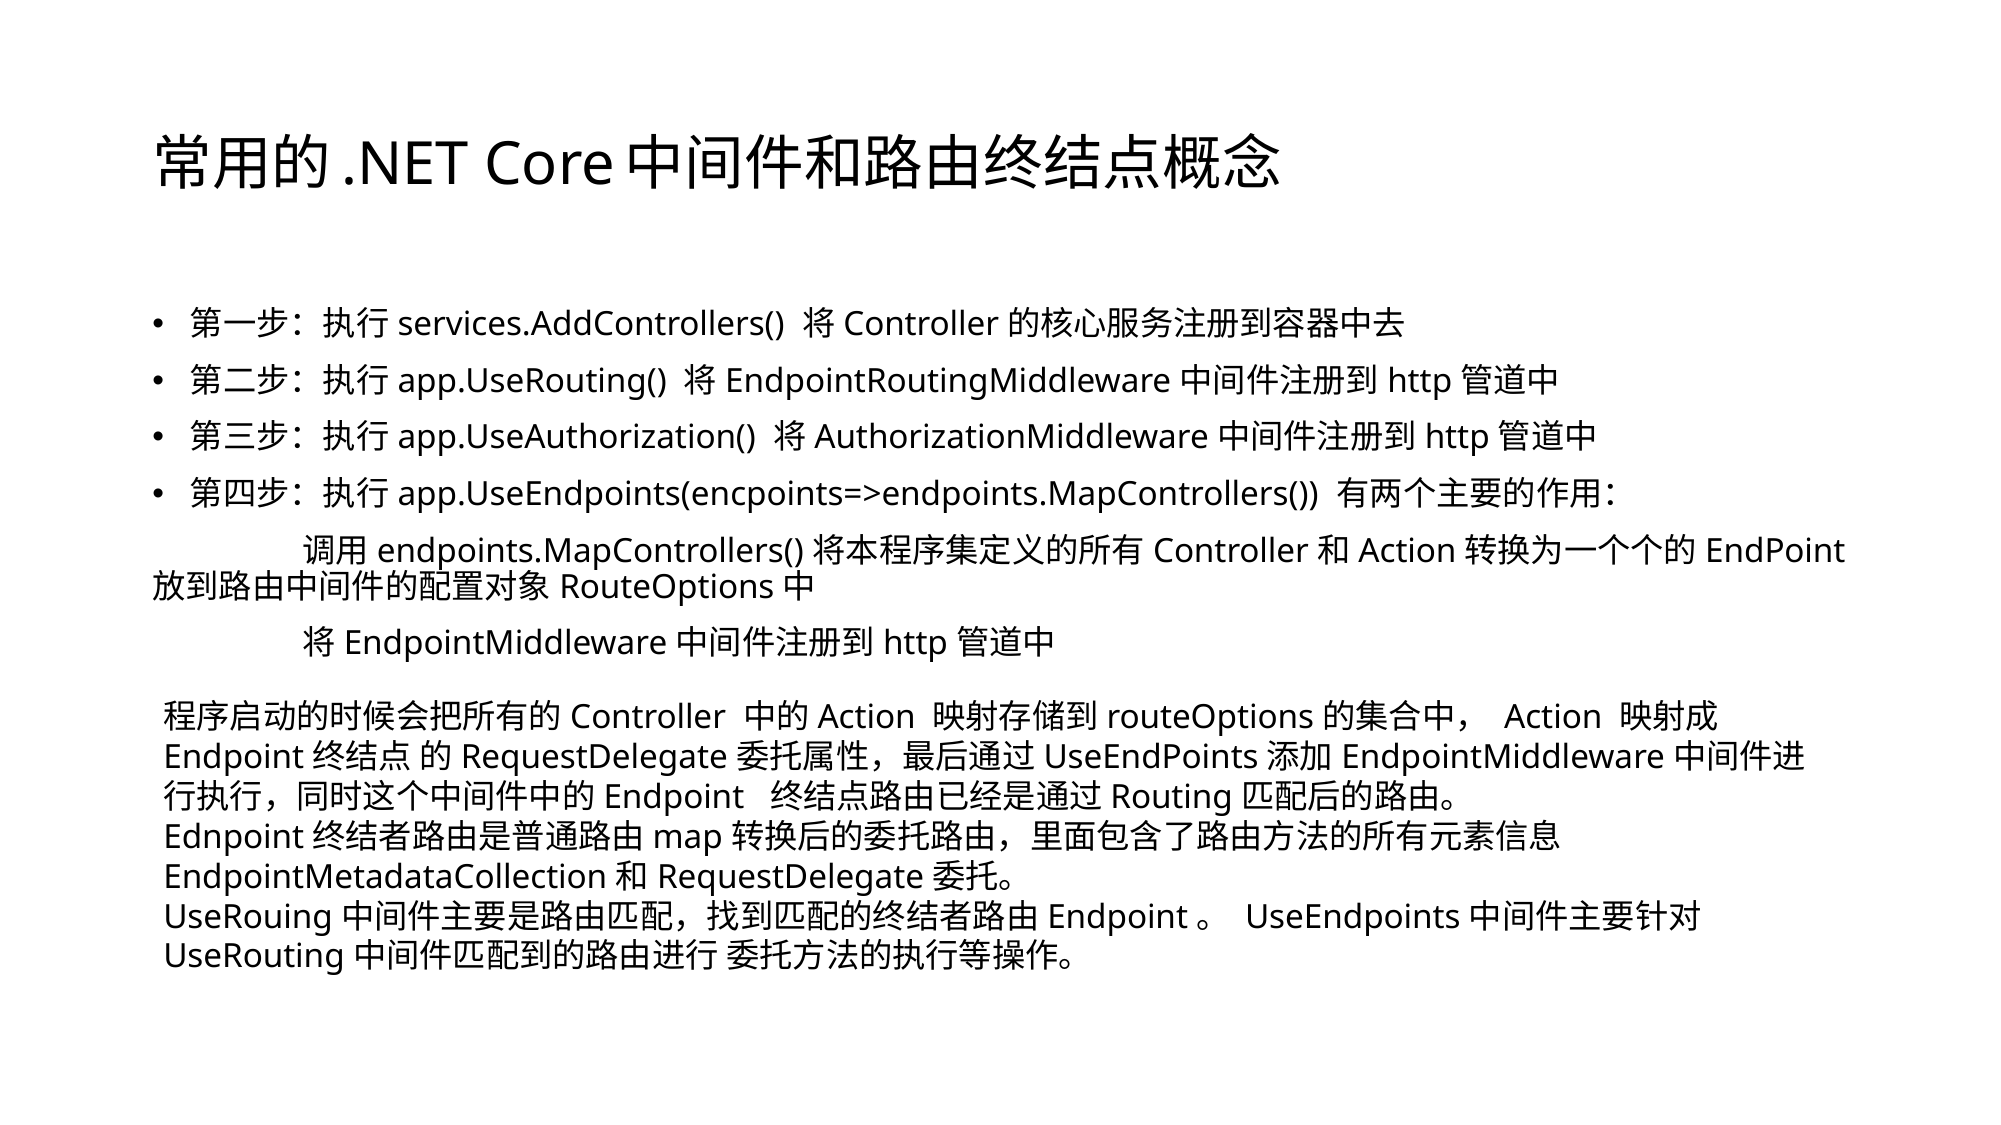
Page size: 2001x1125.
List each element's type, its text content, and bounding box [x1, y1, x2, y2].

title 常用的.NET Core中间件和路由终结点概念 [137, 59, 1863, 278]
list 第一步：执行services.AddControllers() 将Controller的核心服务注册到容器中去 第二步：执行app.UseRouting() 将EndpointRoutingMiddleware中间件注册到http管道中 第三步：执行app.UseAuthorization() 将AuthorizationMiddleware中间件注册到http管道中 第四步：执行app.UseEndpoints(encpoints=>endpoints.MapControllers()) 有两个主要的作用： 调用endpoints.MapControllers()将本程序集定义的所有Controller和Action转换为一个个的EndPoint放到路由中间件的配置对象RouteOptions中 将EndpointMiddleware中间件注册到http管道中 [137, 299, 1863, 671]
text_box 程序启动的时候会把所有的Controller 中的Action 映射存储到routeOptions的集合中， Action 映射成Endpoint终结点 的RequestDelegate委托属性，最后通过UseEndPoints添加EndpointMiddleware中间件进行执行，同时这个中间件中的Endpoint 终结点路由已经是通过Routing匹配后的路由。 Ednpoint终结者路由是普通路由map转换后的委托路由，里面包含了路由方法的所有元素信息EndpointMetadataCollection和RequestDelegate委托。 UseRouing中间件主要是路由匹配，找到匹配的终结者路由Endpoint。 UseEndpoints中间件主要针对UseRouting中间件匹配到的路由进行 委托方法的执行等操作。 [148, 687, 1830, 982]
